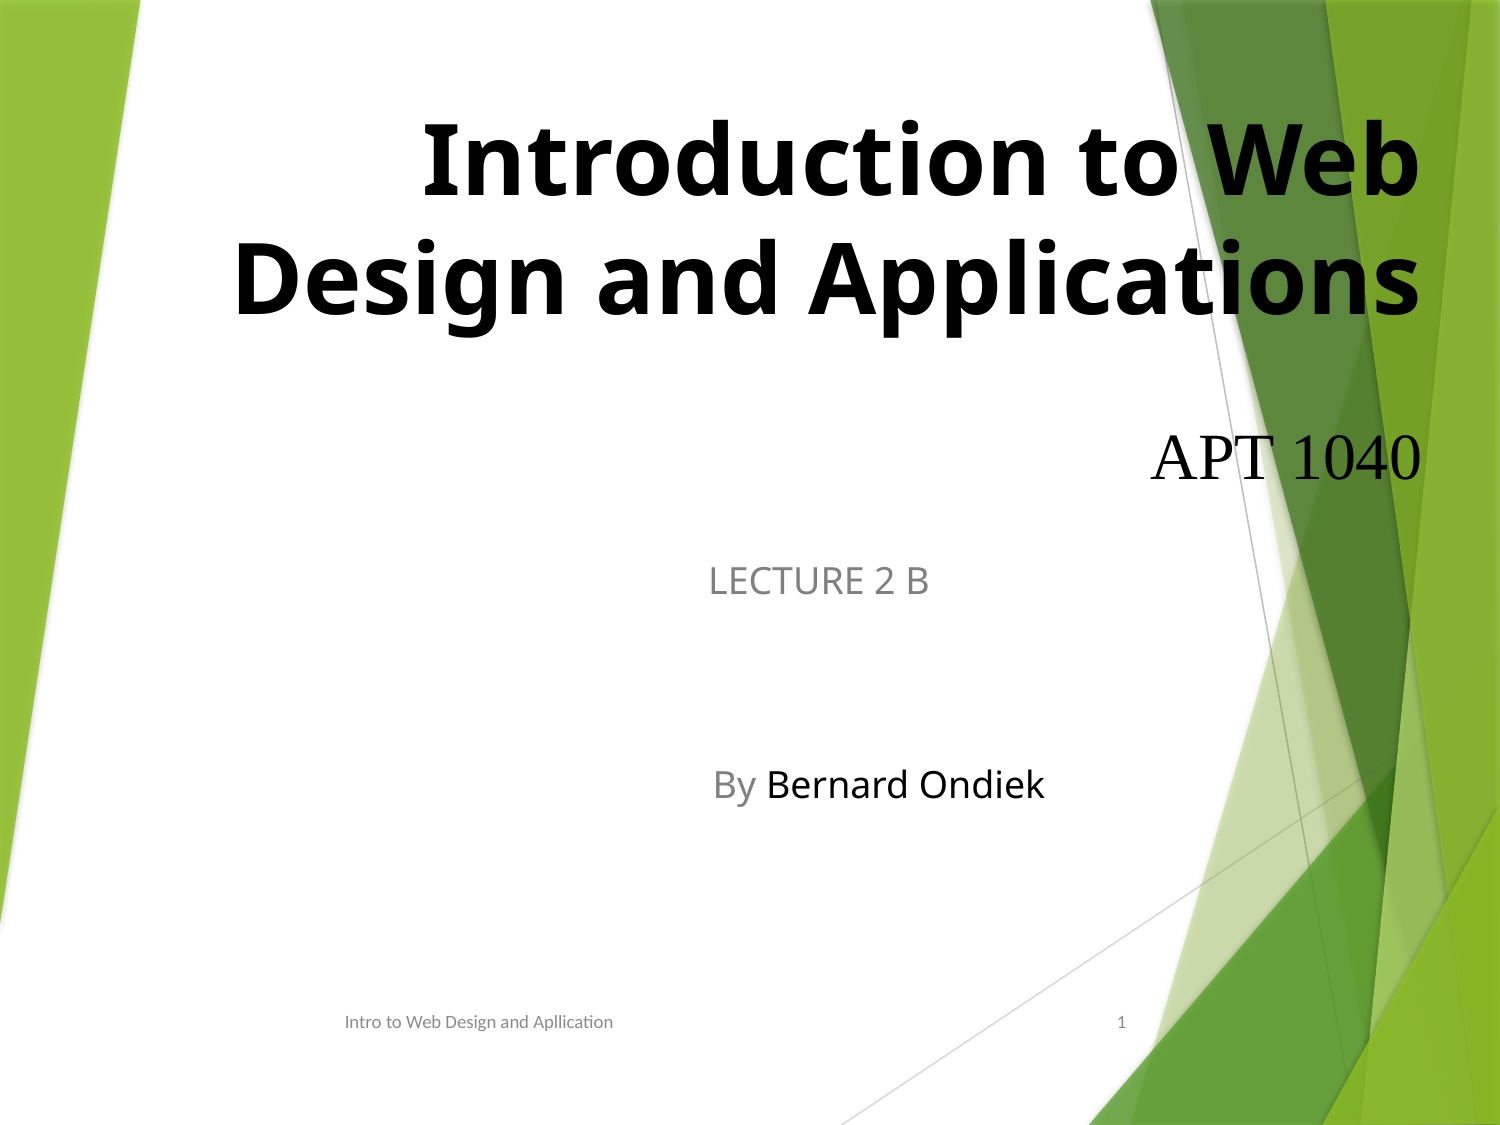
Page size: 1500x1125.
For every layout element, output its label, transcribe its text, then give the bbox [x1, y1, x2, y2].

slide_number 1 [1057, 991, 1142, 1051]
text_box LECTURE 2 B [412, 484, 945, 635]
title Introduction to Web Design and Applications APT 1040 [50, 87, 1438, 500]
subtitle By Bernard Ondiek [528, 687, 1061, 838]
footer Intro to Web Design and Apllication [99, 991, 859, 1051]
